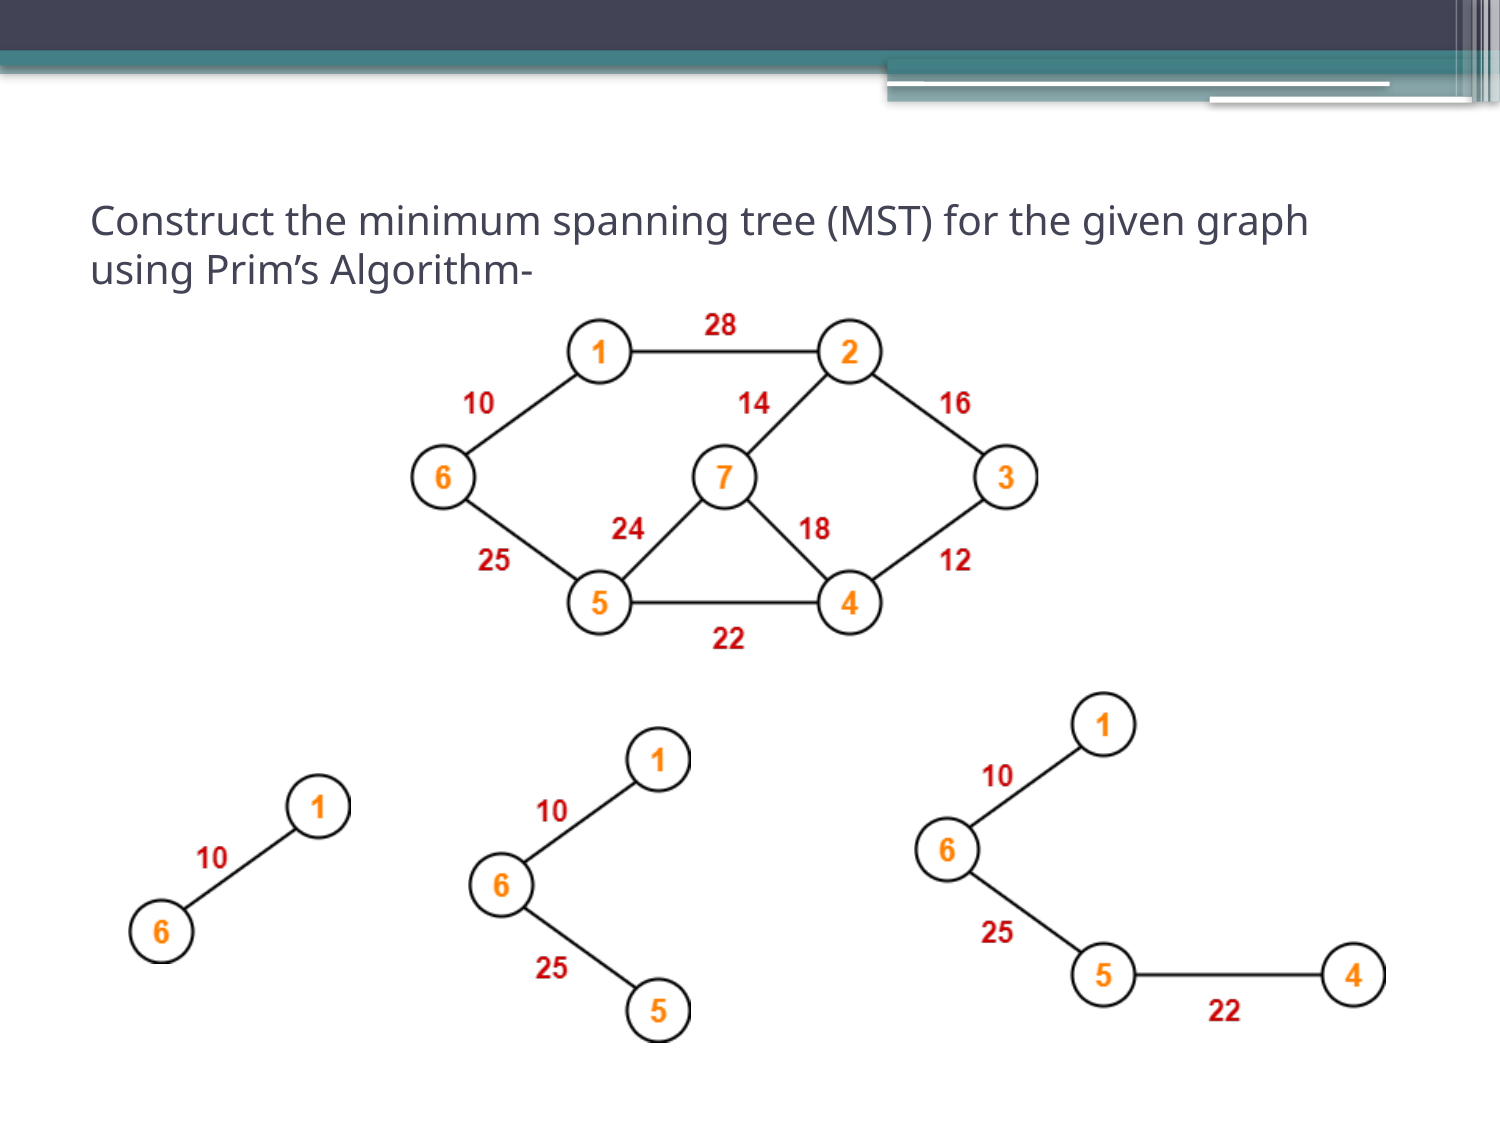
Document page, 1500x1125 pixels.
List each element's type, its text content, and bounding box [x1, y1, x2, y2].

picture [913, 691, 1387, 1026]
picture [128, 773, 351, 965]
title Construct the minimum spanning tree (MST) for the given graph using Prim’s Algorithm- [75, 187, 1425, 363]
picture [468, 726, 691, 1043]
picture [409, 304, 1041, 657]
